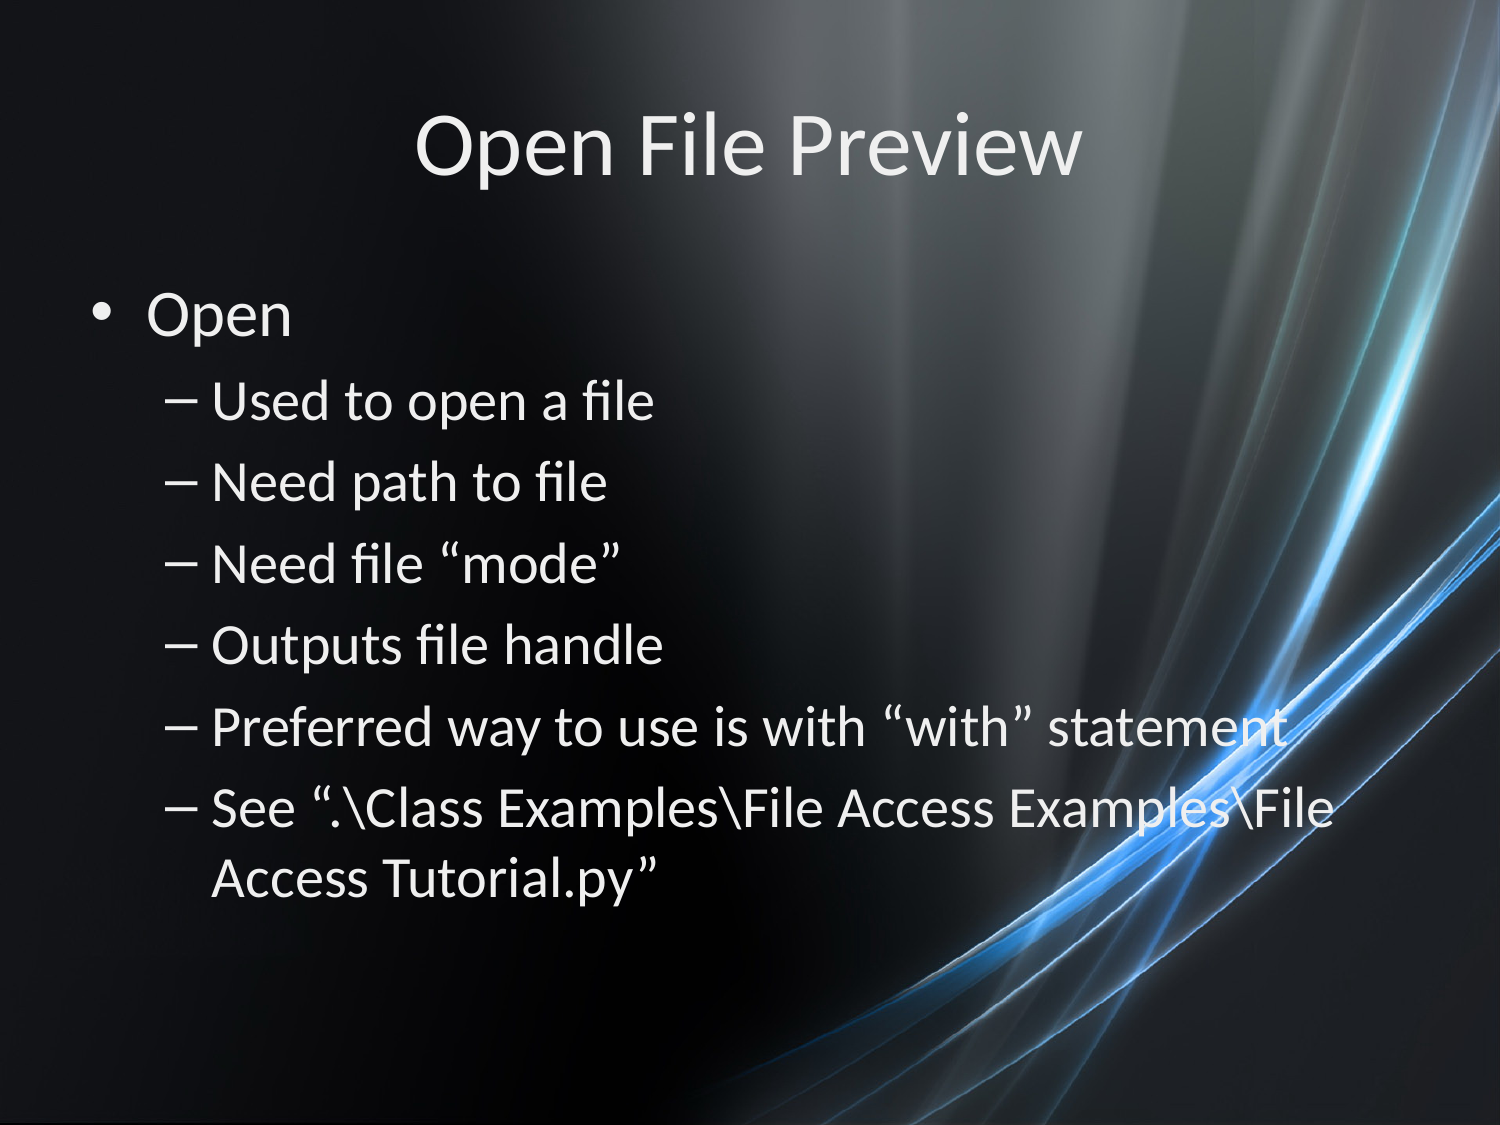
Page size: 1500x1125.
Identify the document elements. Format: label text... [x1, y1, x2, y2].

title Open File Preview [75, 45, 1425, 233]
picture [0, 0, 1500, 1125]
list Open Used to open a file Need path to file Need file “mode” Outputs file handle Preferred way to use is with “with” statement See “.\Class Examples\File Access Examples\File Access Tutorial.py” [75, 262, 1425, 1005]
